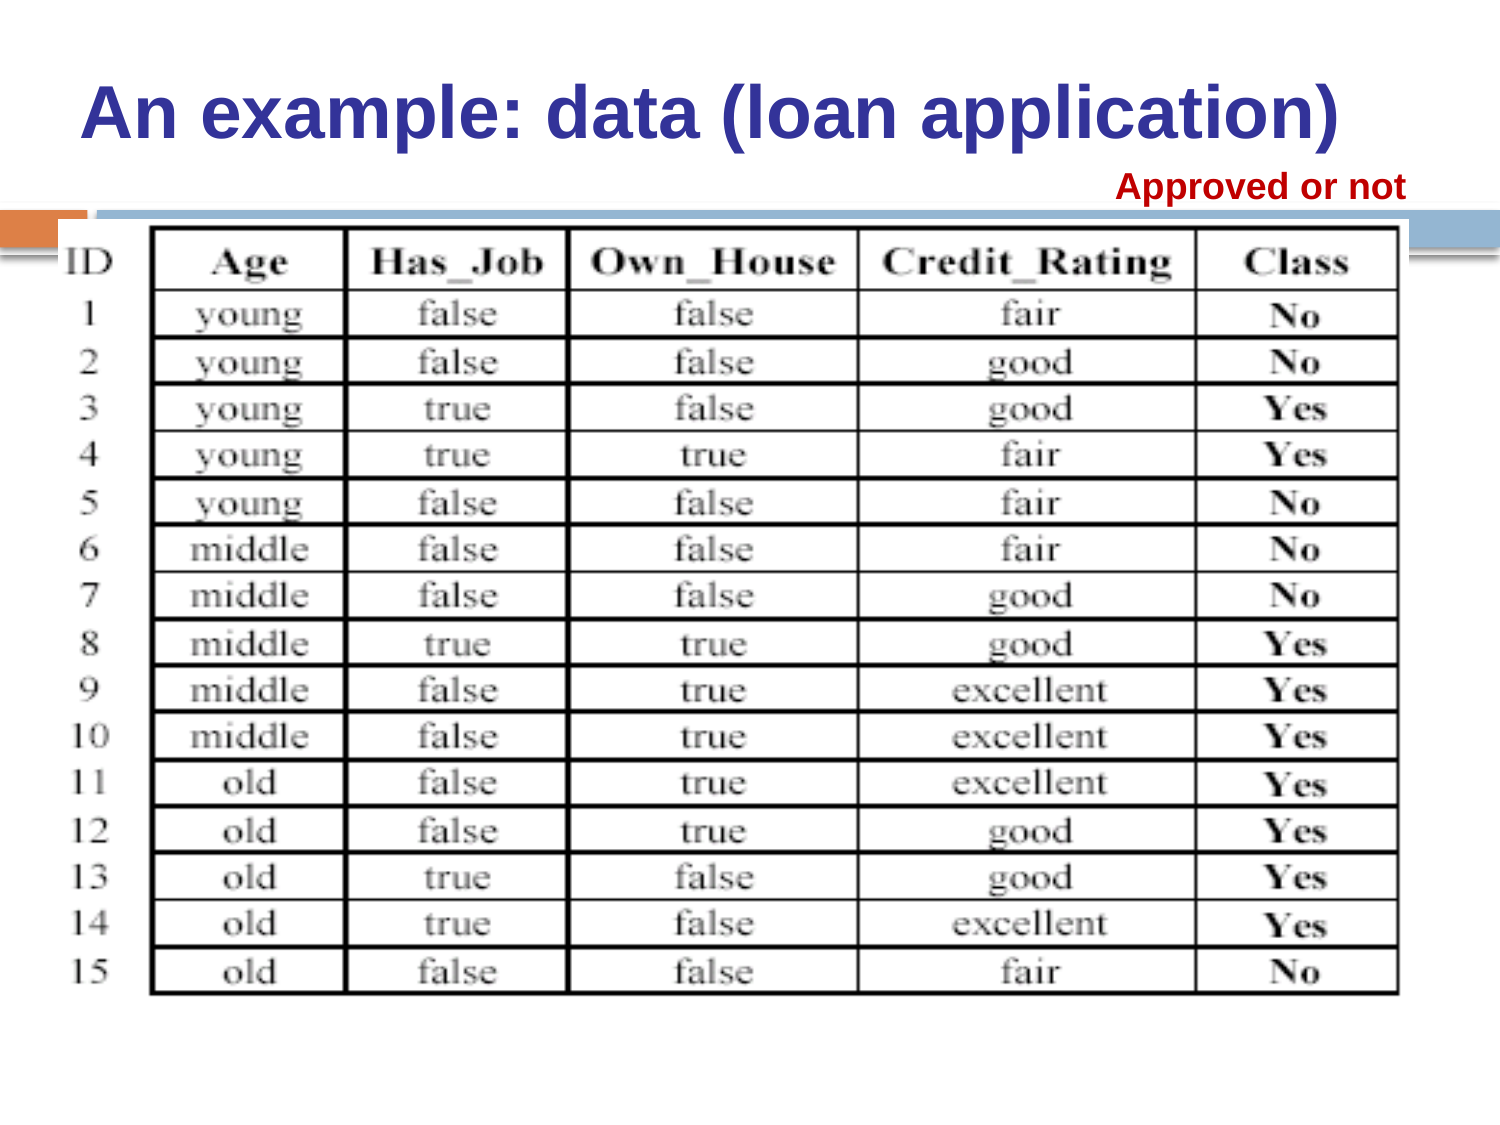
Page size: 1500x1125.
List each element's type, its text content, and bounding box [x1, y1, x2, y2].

text_box An example: data (loan application) [64, 36, 1412, 180]
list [58, 219, 1410, 1006]
text_box Approved or not [1100, 154, 1453, 215]
